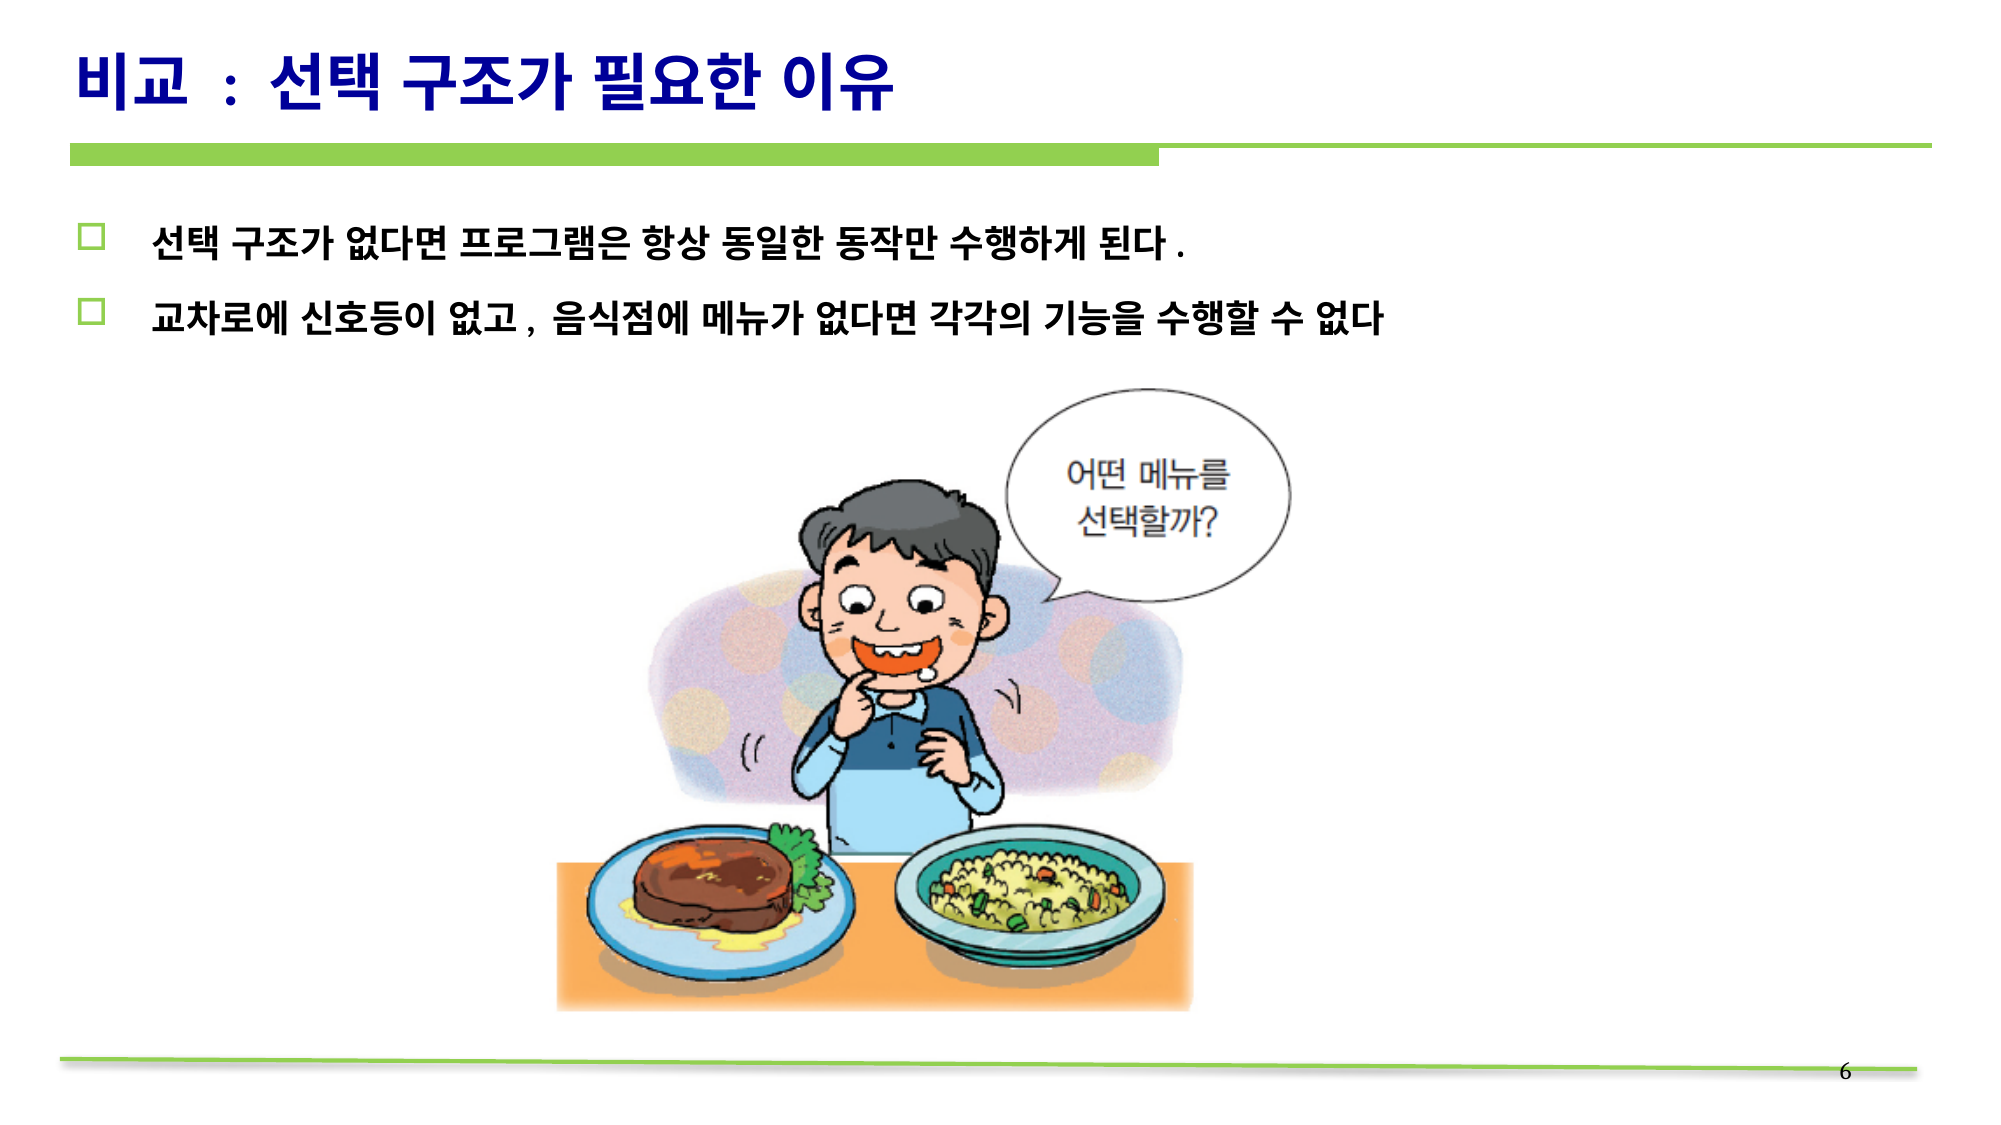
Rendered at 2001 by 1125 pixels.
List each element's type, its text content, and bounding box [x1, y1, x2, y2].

picture [531, 366, 1306, 1031]
list 선택 구조가 없다면 프로그램은 항상 동일한 동작만 수행하게 된다. 교차로에 신호등이 없고, 음식점에 메뉴가 없다면 각각의 기능을 수행할 수 없다 [59, 189, 1933, 1031]
title 비교 : 선택 구조가 필요한 이유 [59, 13, 1933, 126]
slide_number 6 [1433, 1046, 1867, 1125]
